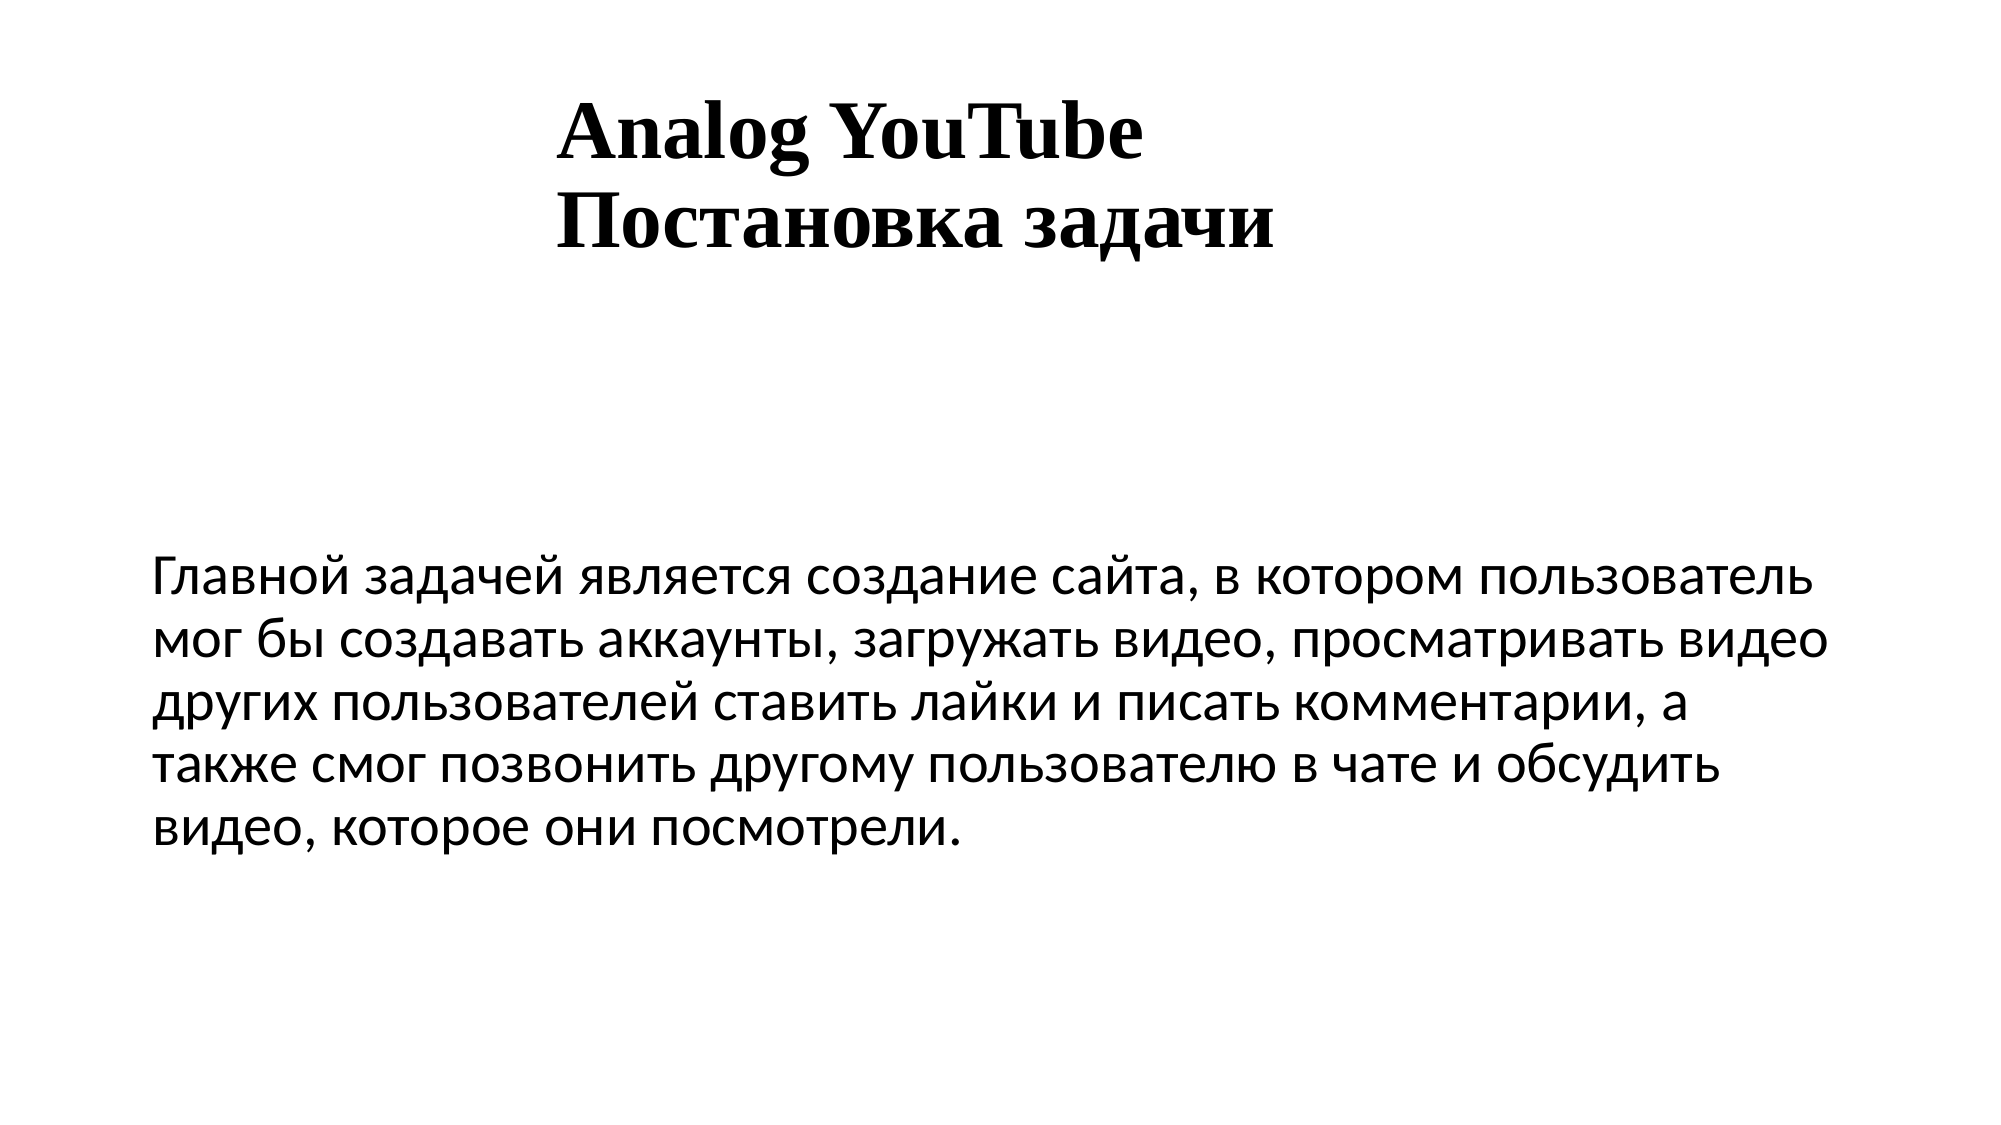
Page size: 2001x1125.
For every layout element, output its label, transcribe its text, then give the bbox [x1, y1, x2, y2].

list Главной задачей является создание сайта, в котором пользователь мог бы создавать аккаунты, загружать видео, просматривать видео других пользователей ставить лайки и писать комментарии, а также смог позвонить другому пользователю в чате и обсудить видео, которое они посмотрели. [137, 536, 1863, 1125]
title Analog YouTube Постановка задачи [540, 67, 1459, 285]
